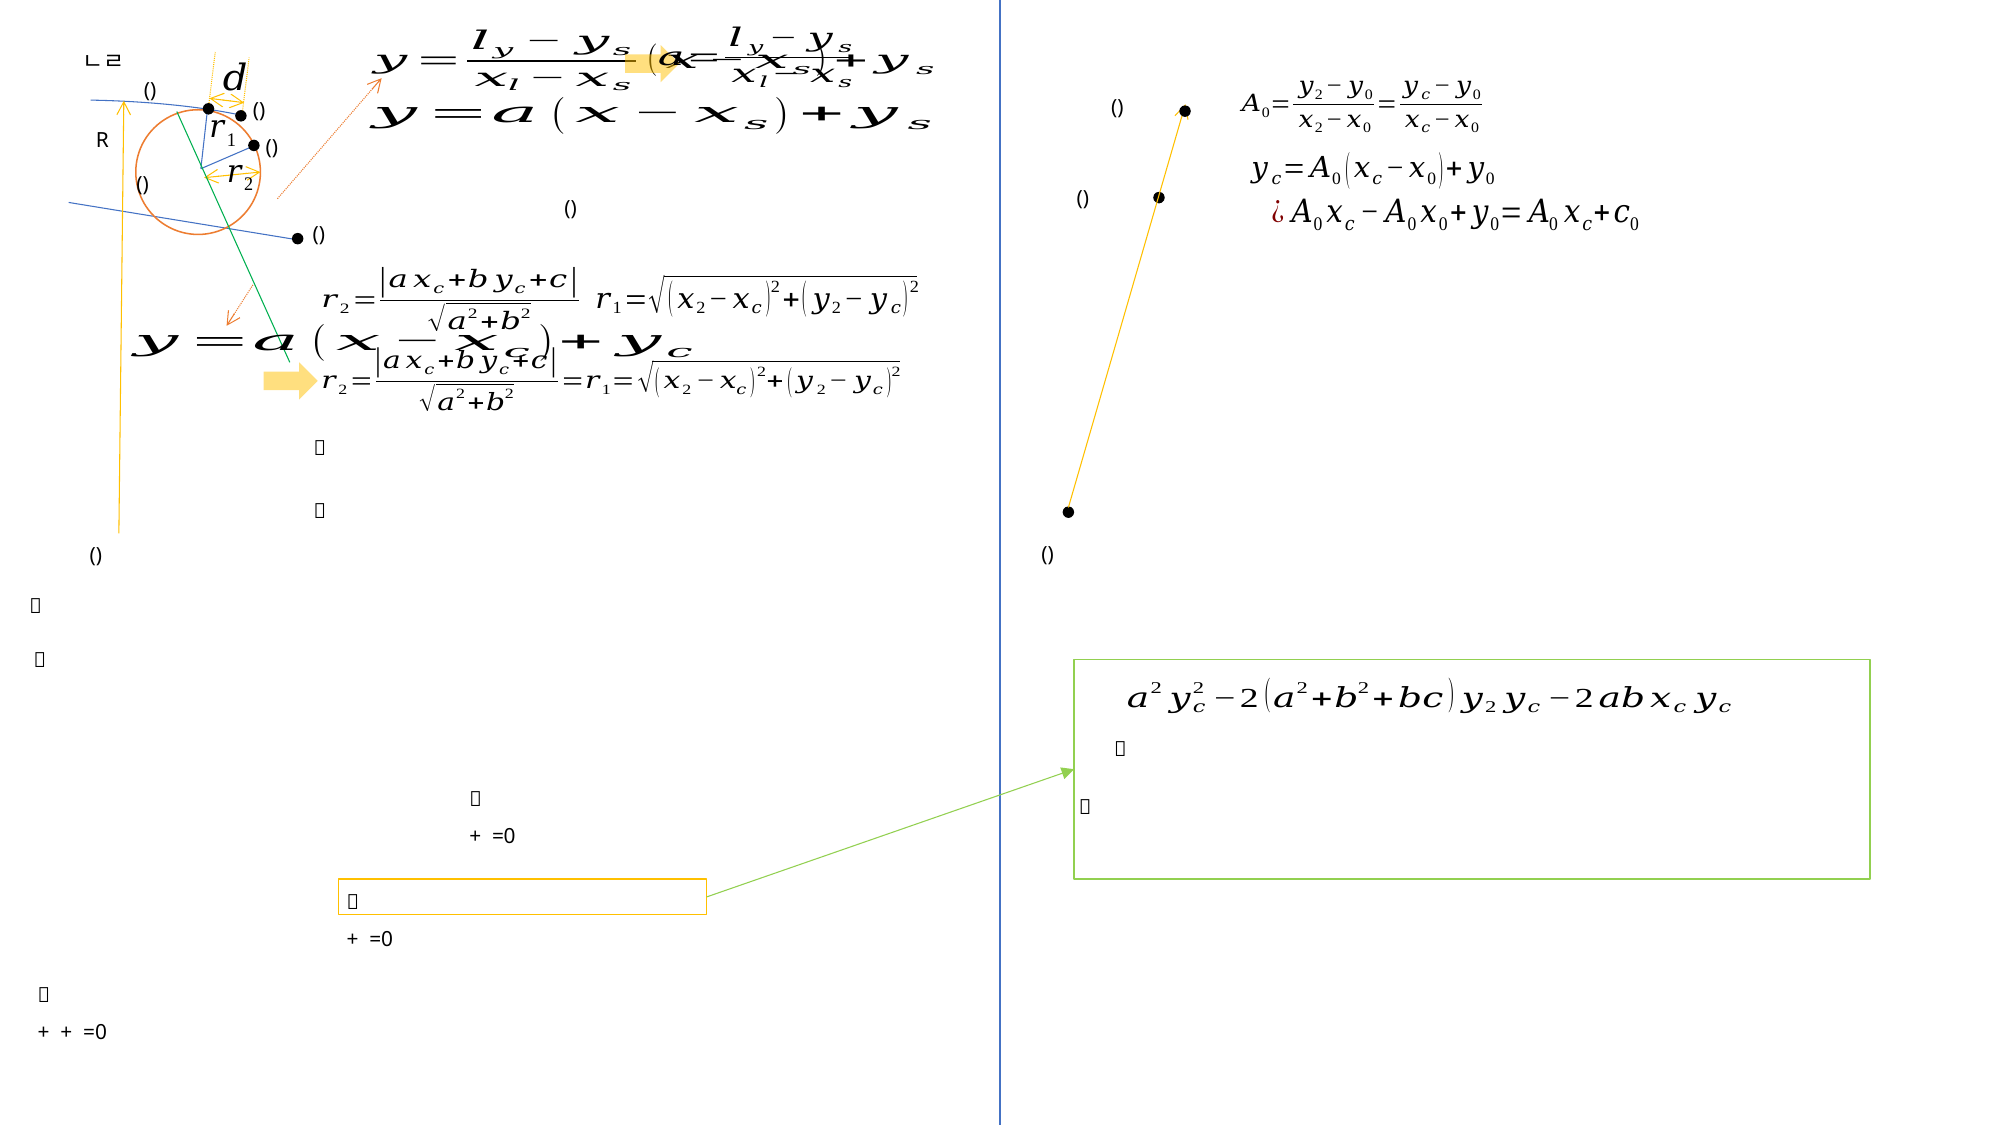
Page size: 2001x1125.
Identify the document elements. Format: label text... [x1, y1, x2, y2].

text_box [625, 45, 678, 83]
text_box [338, 879, 707, 915]
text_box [208, 52, 216, 110]
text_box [209, 98, 245, 103]
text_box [241, 57, 250, 111]
text_box [135, 113, 176, 231]
text_box [68, 99, 118, 152]
text_box [263, 362, 318, 400]
text_box [1186, 105, 1191, 117]
text_box [124, 100, 202, 140]
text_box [176, 111, 290, 363]
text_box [1068, 104, 1186, 508]
text_box R [83, 119, 111, 159]
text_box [290, 115, 299, 240]
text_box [118, 100, 124, 534]
text_box [299, 78, 382, 175]
text_box [1073, 659, 1870, 880]
text_box [292, 233, 304, 245]
text_box [1062, 506, 1075, 518]
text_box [706, 769, 1074, 897]
